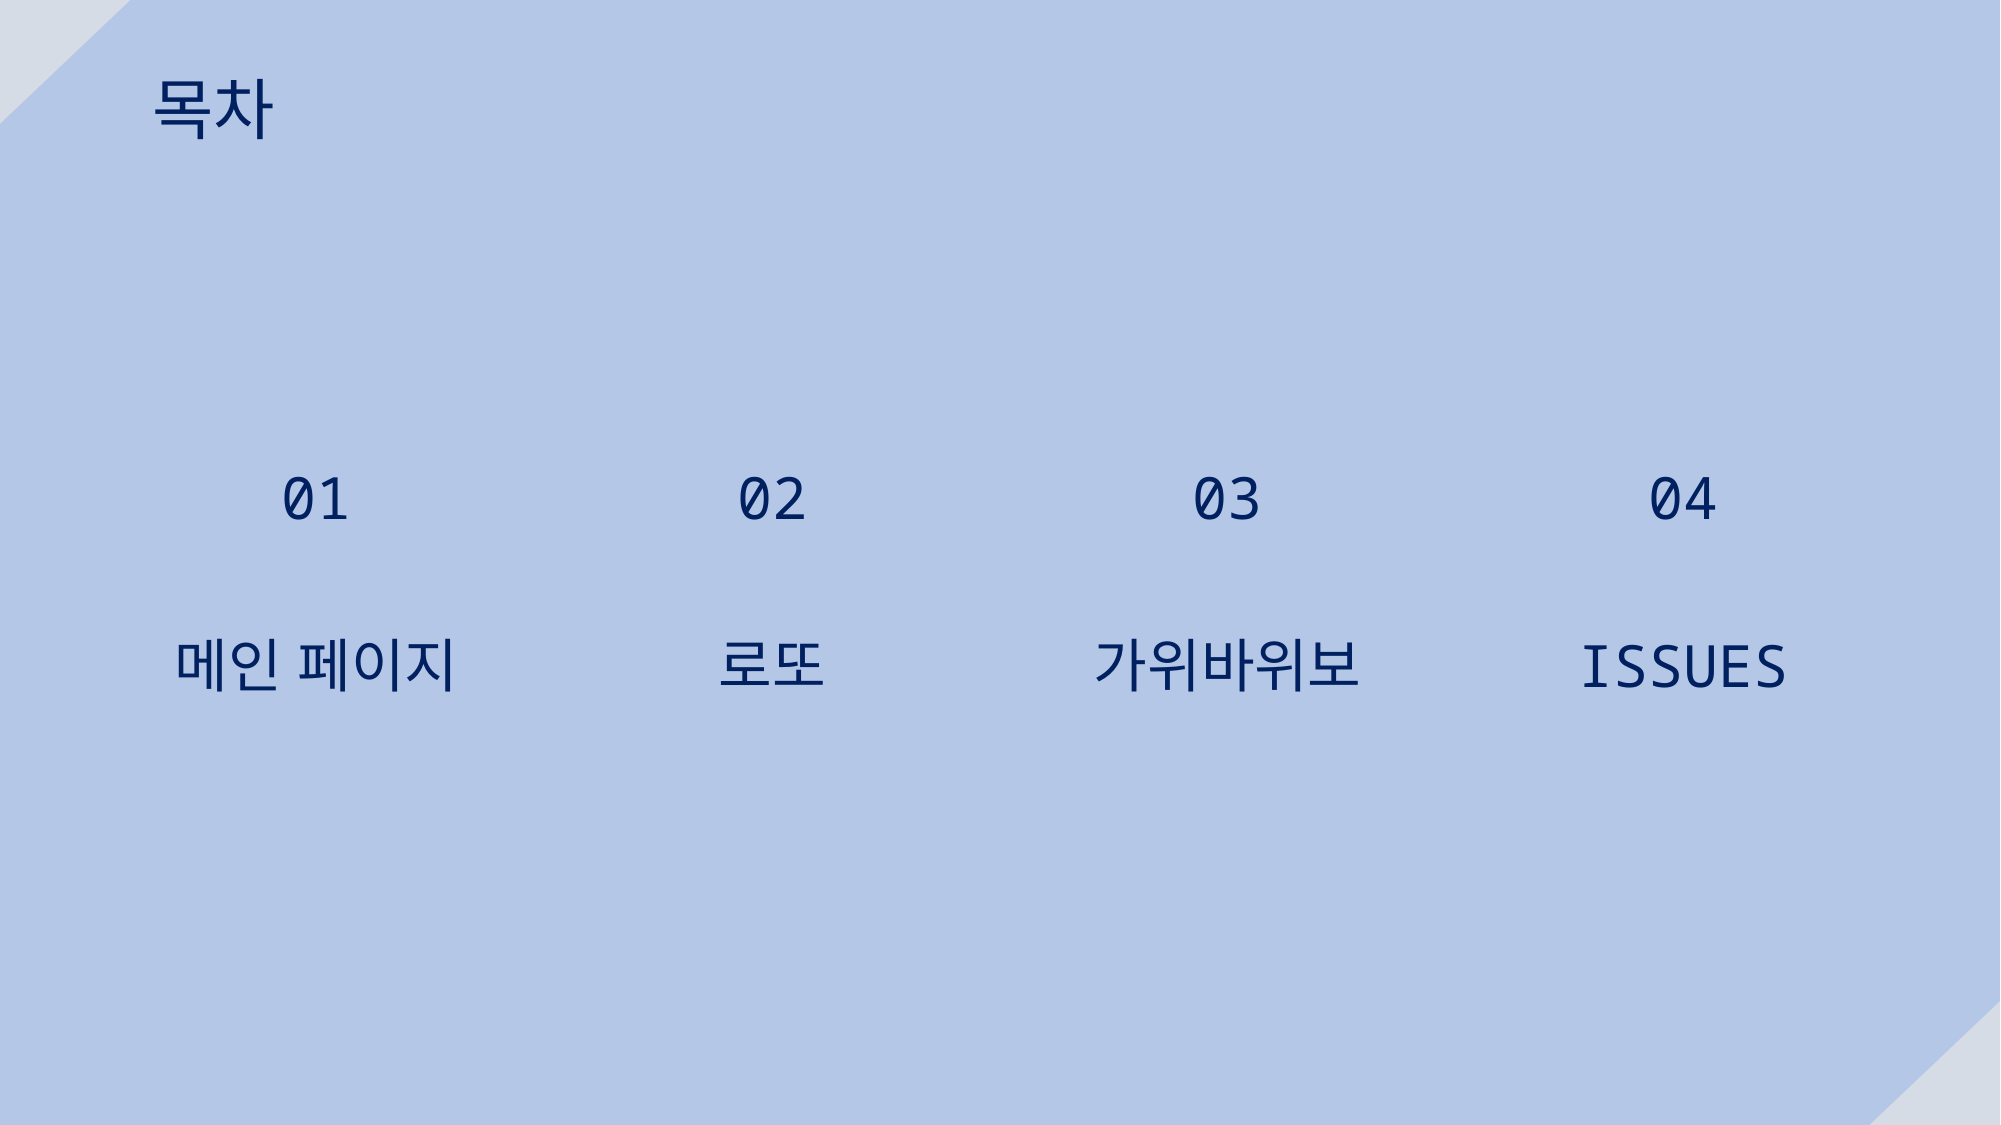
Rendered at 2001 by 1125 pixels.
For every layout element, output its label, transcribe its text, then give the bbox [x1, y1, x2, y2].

text_box 02 로또 [593, 461, 952, 1014]
text_box 03 가위바위보 [1048, 461, 1407, 1014]
text_box 04 ISSUES [1504, 461, 1863, 1014]
title 목차 [137, 59, 1863, 167]
list 01 메인 페이지 [137, 462, 496, 1014]
